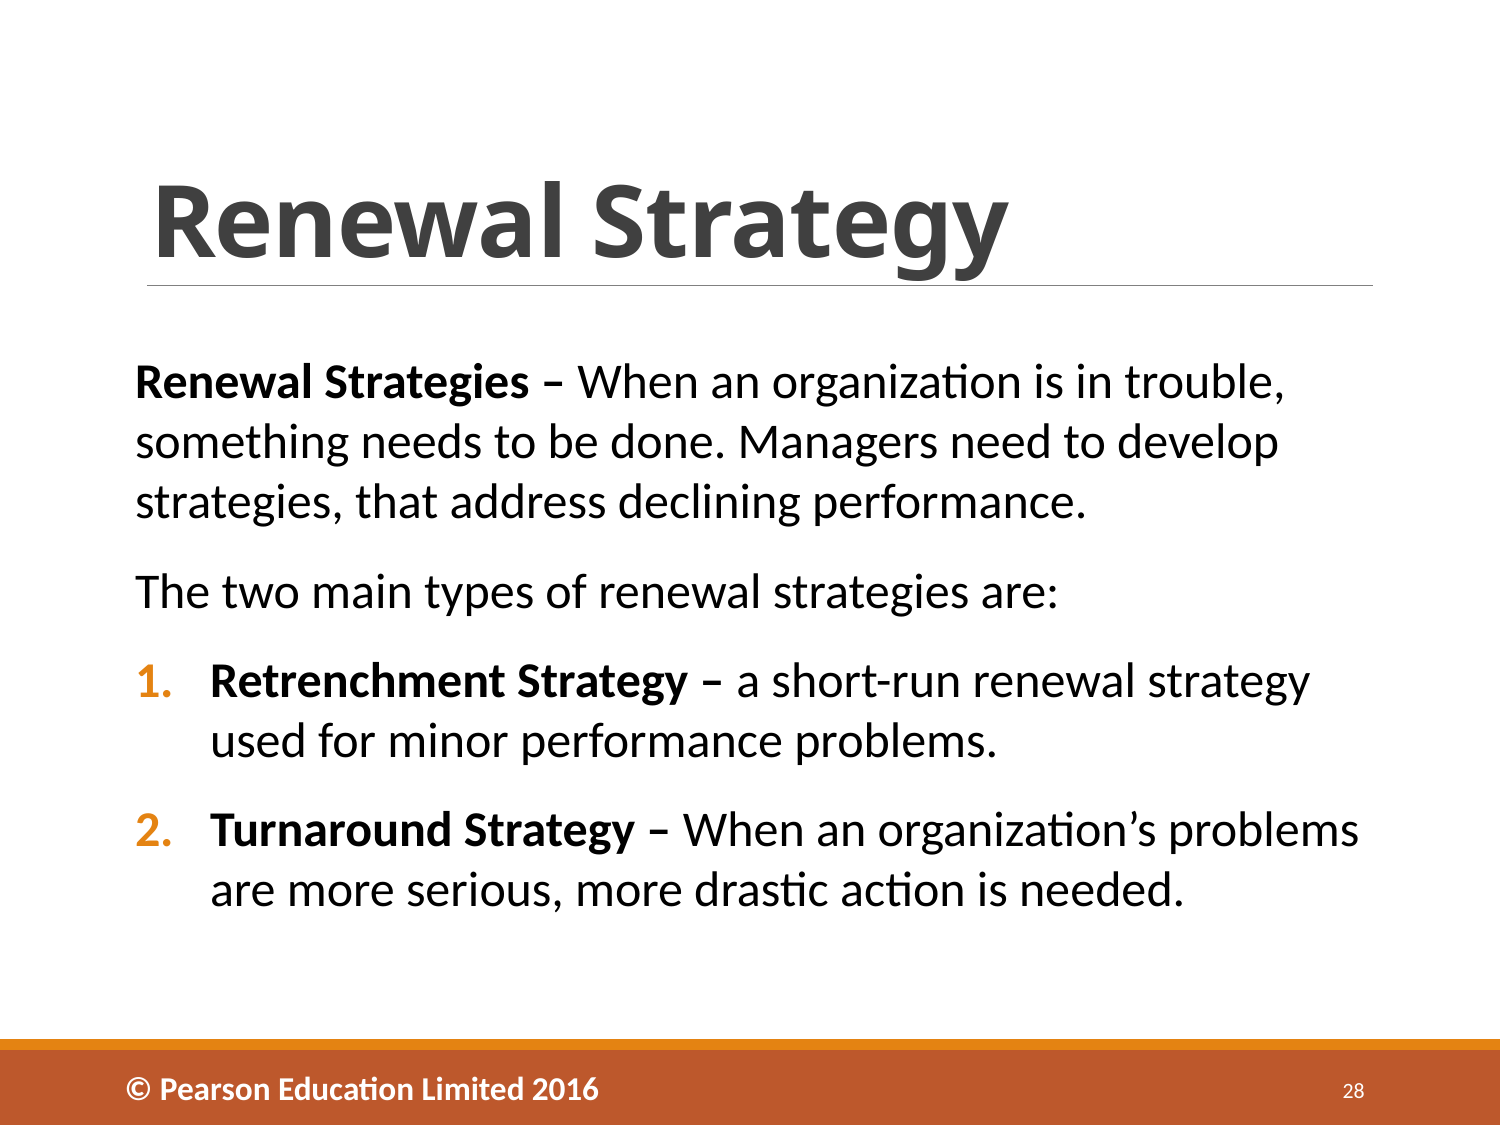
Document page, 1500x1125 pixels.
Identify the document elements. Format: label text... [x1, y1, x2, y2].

list Renewal Strategies – When an organization is in trouble, something needs to be done. Managers need to develop strategies, that address declining performance. The two main types of renewal strategies are: Retrenchment Strategy – a short-run renewal strategy used for minor performance problems. Turnaround Strategy – When an organization’s problems are more serious, more drastic action is needed. [135, 302, 1373, 963]
title Renewal Strategy [135, 47, 1373, 285]
slide_number 28 [1218, 1059, 1380, 1120]
text_box © Pearson Education Limited 2016 [109, 1059, 701, 1115]
